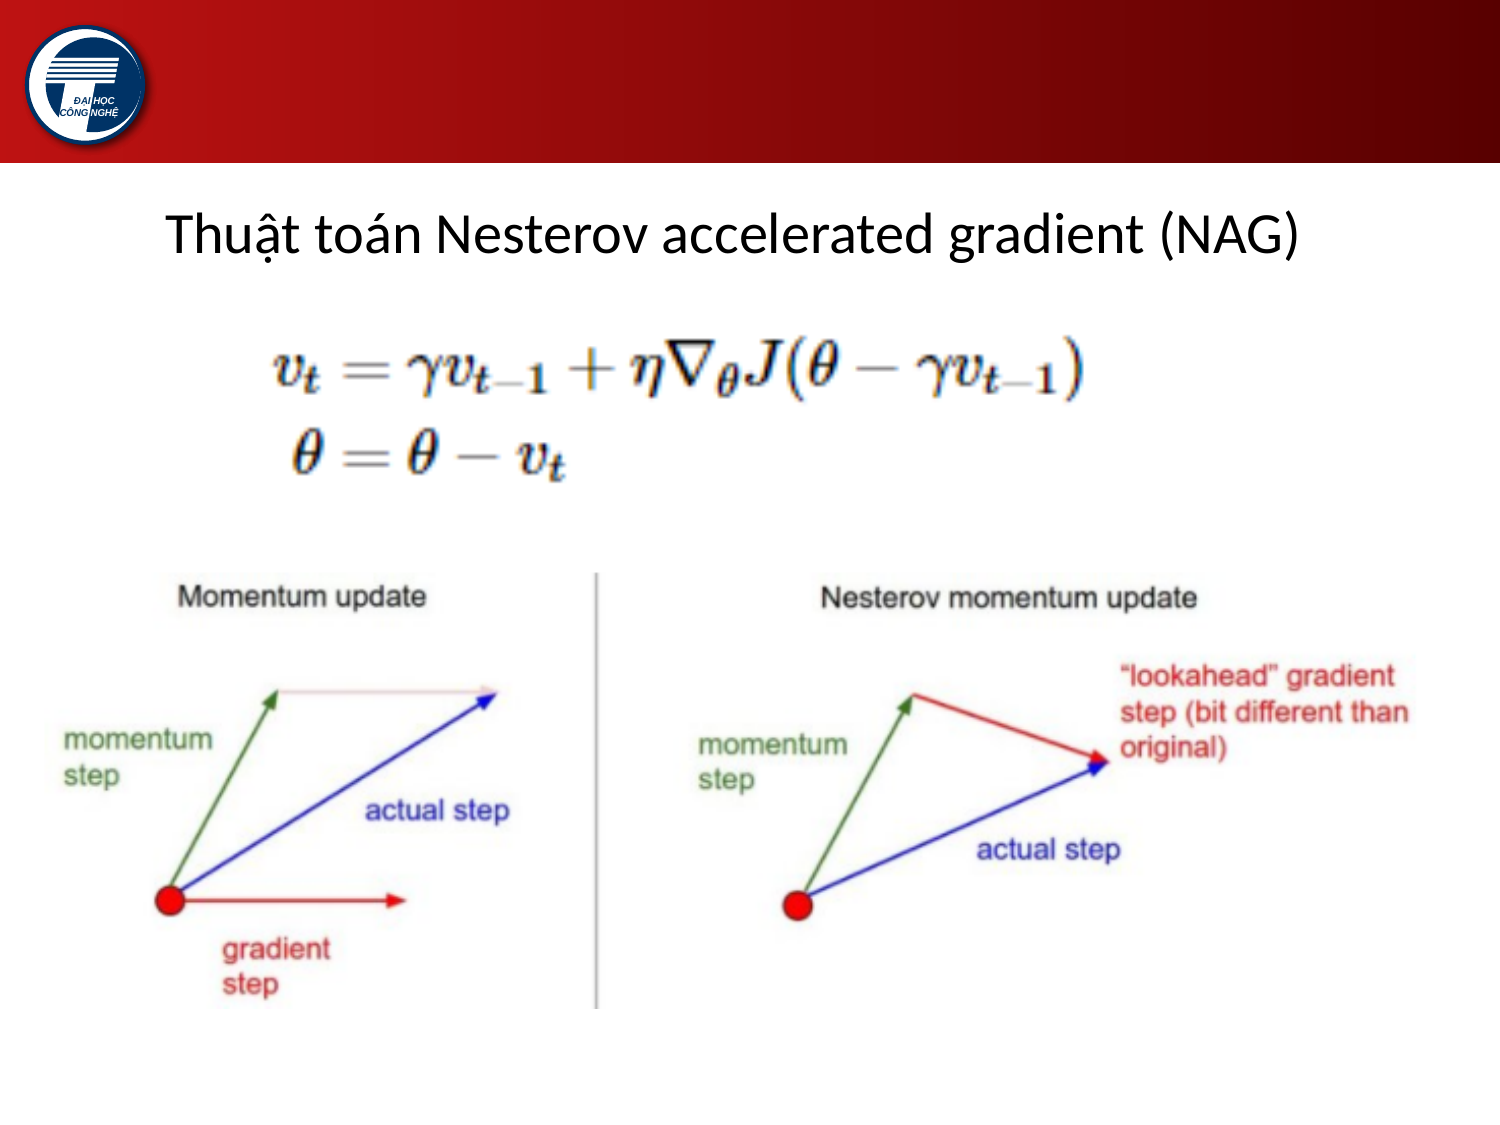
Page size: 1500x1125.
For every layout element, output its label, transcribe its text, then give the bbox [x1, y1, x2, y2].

picture [32, 559, 1468, 1009]
title [162, 24, 1425, 143]
list Thuật toán Nesterov accelerated gradient (NAG) [75, 187, 1425, 557]
picture [218, 299, 1196, 538]
